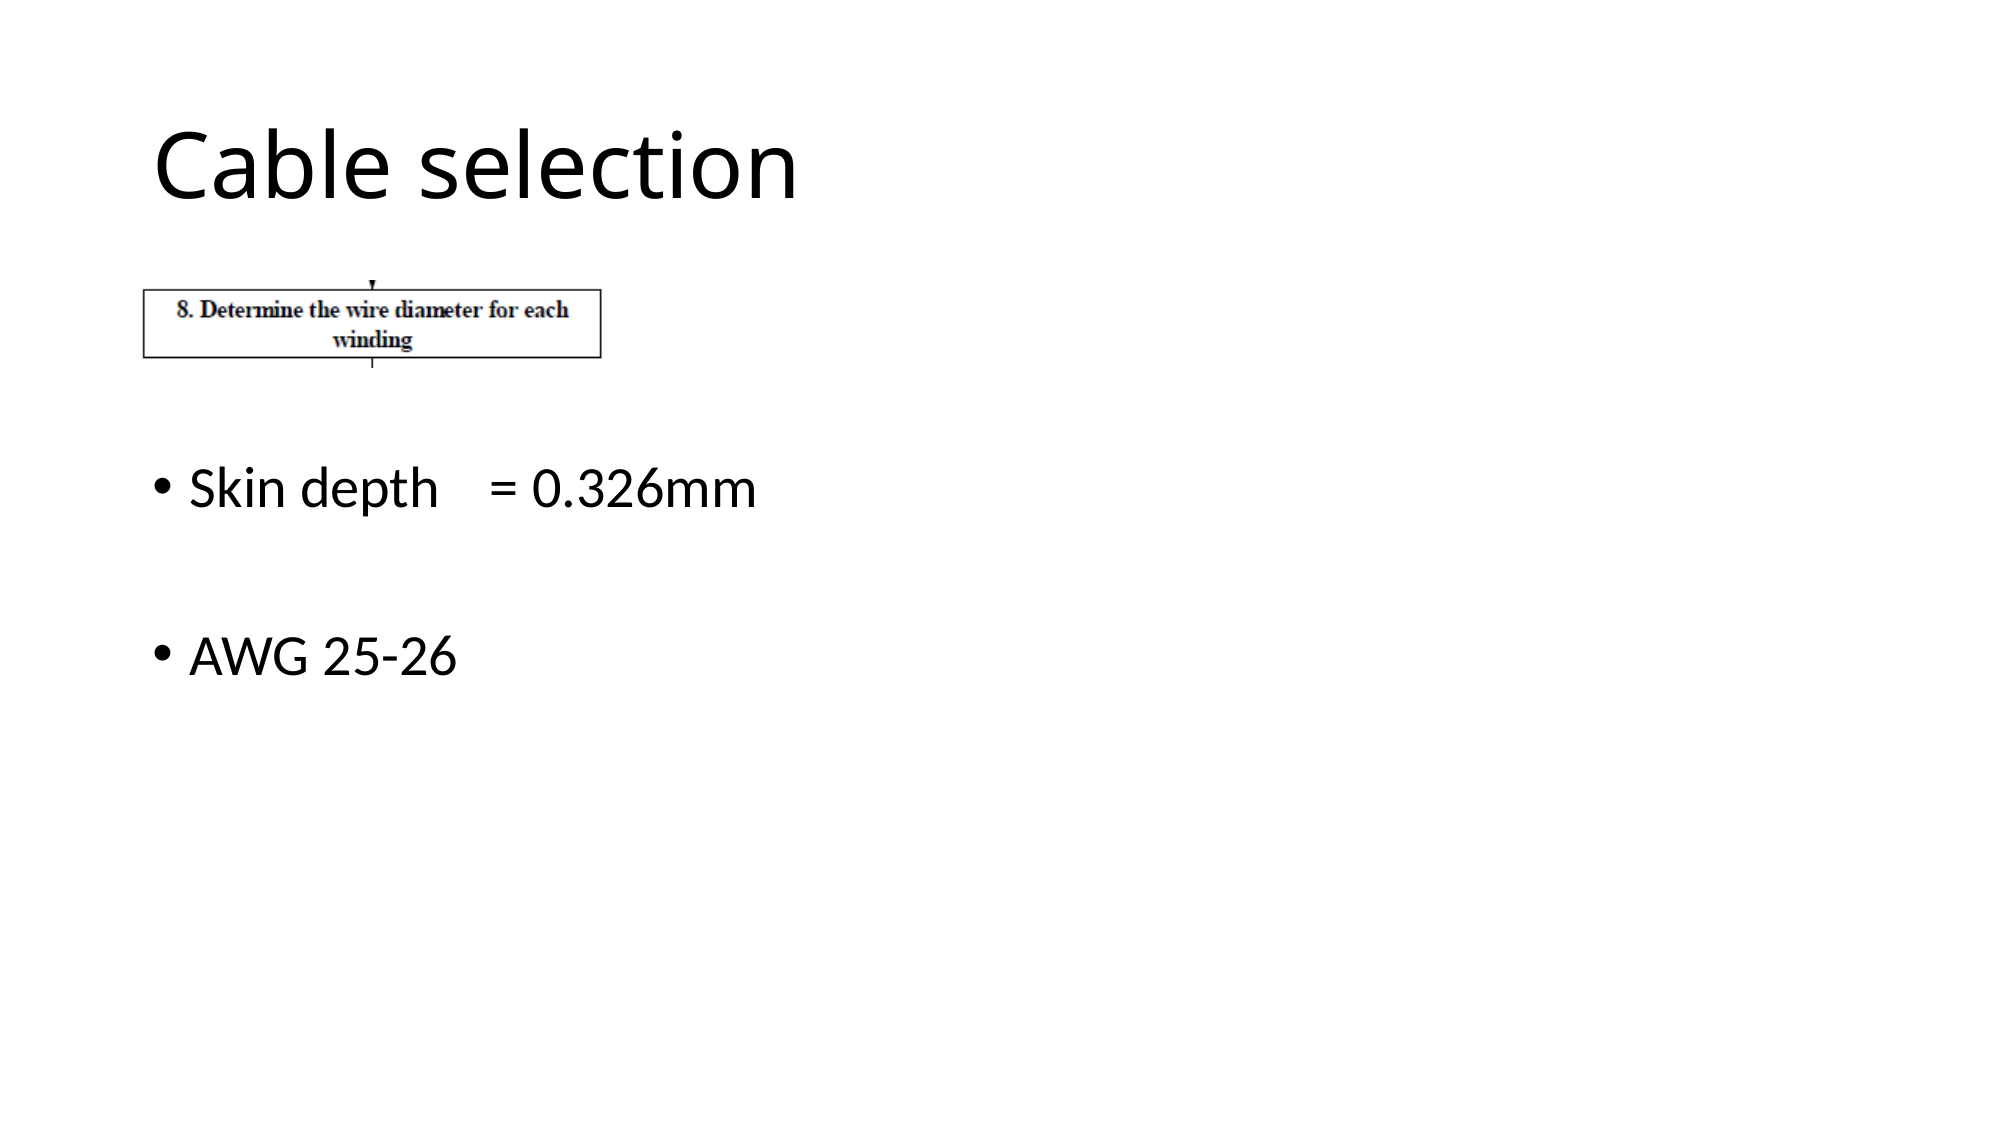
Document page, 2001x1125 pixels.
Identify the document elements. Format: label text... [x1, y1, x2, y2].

list Skin depth = 0.326mm AWG 25-26 [137, 449, 1610, 904]
title Cable selection [137, 59, 1863, 278]
picture [137, 280, 608, 368]
